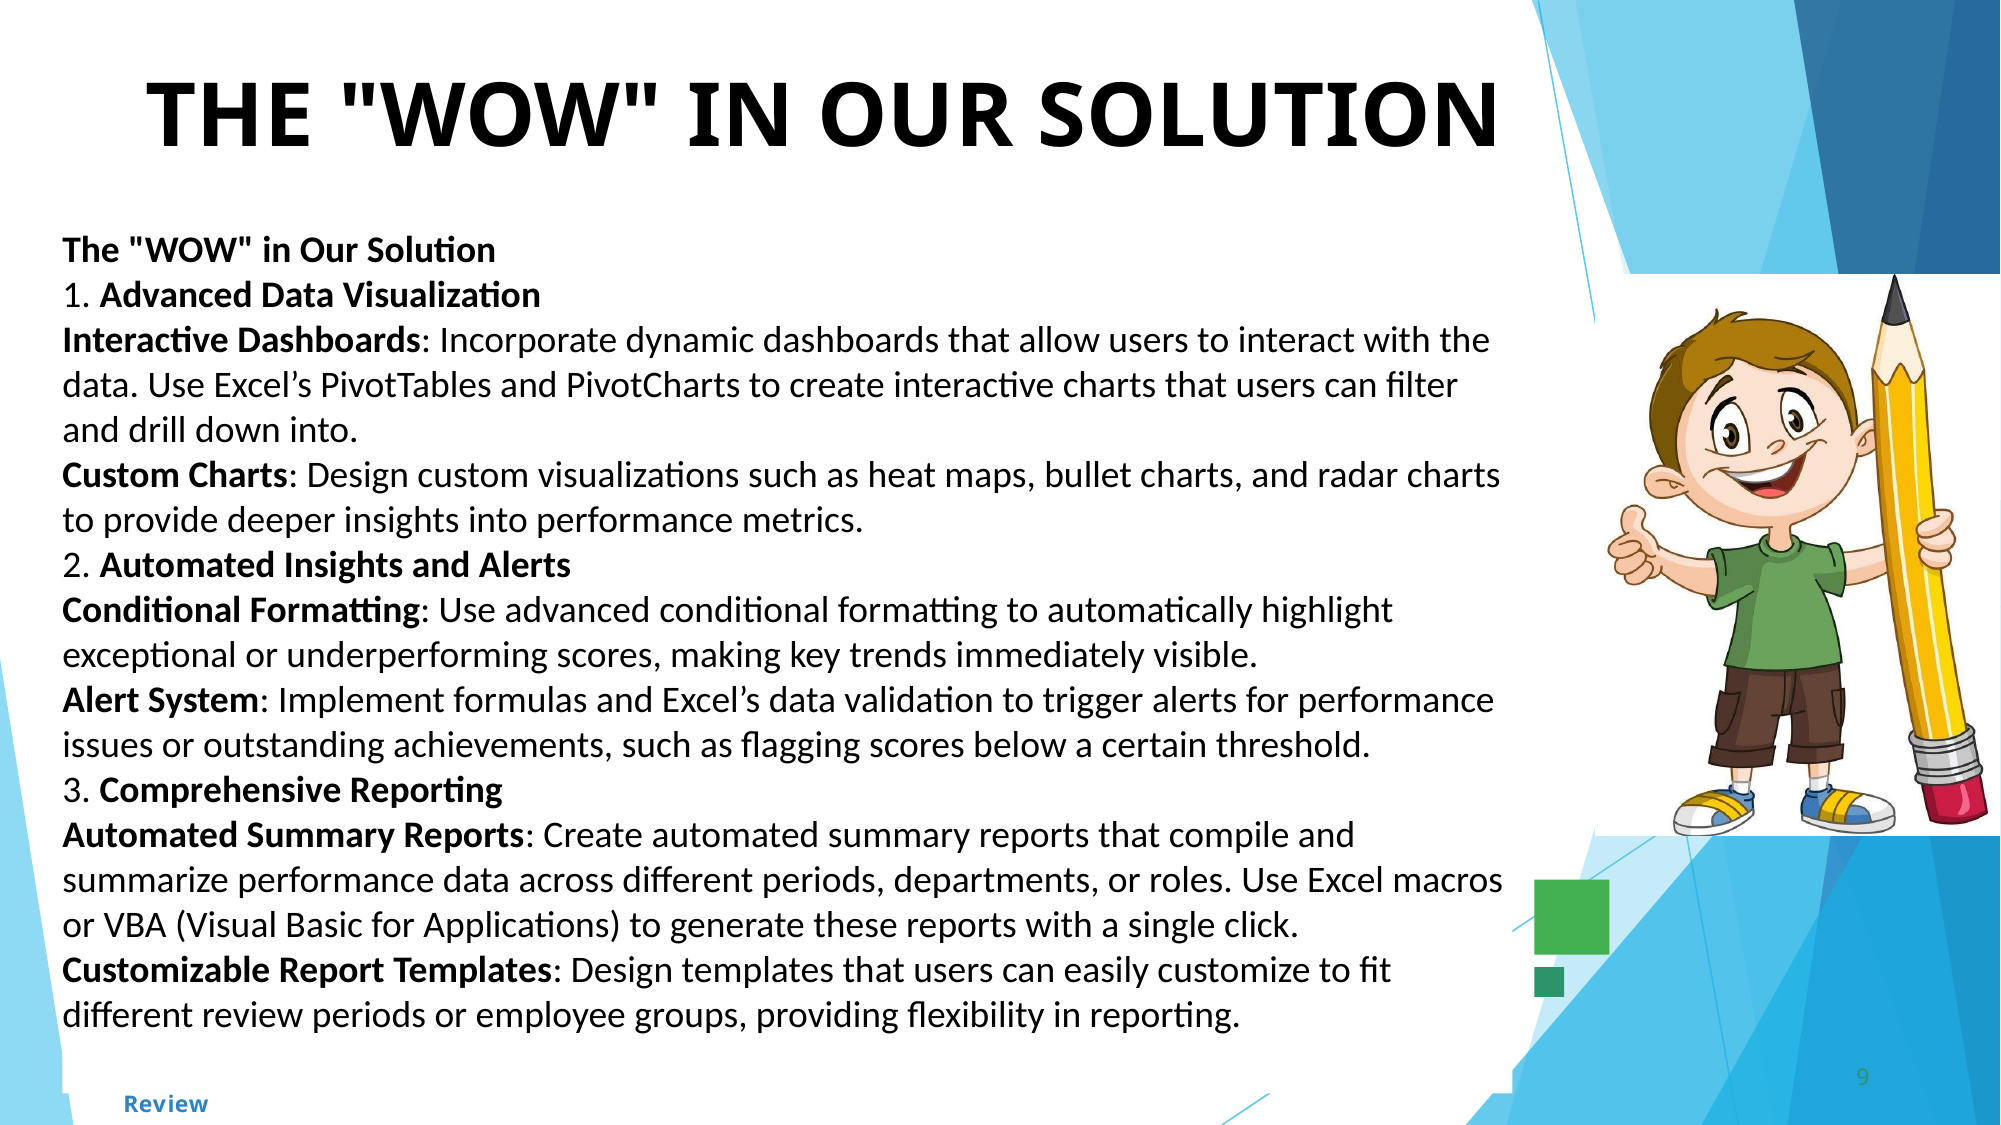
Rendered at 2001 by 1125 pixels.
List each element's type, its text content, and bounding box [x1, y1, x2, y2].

title THE "WOW" IN OUR SOLUTION [143, 55, 1535, 246]
text_box [1534, 967, 1565, 997]
text_box 3/21/2024 Annual Review [123, 1095, 415, 1118]
picture [1595, 274, 2000, 837]
text_box [549, 366, 1589, 524]
text_box 9 [1849, 1061, 1888, 1095]
text_box [1534, 879, 1610, 955]
text_box The "WOW" in Our Solution 1. Advanced Data Visualization Interactive Dashboards: Incorporate dynamic dashboards that allow users to interact with the data. Use Excel’s PivotTables and PivotCharts to create interactive charts that users can filter and drill down into. Custom Charts: Design custom visualizations such as heat maps, bullet charts, and radar charts to provide deeper insights into performance metrics. 2. Automated Insights and Alerts Conditional Formatting: Use advanced conditional formatting to automatically highlight exceptional or underperforming scores, making key trends immediately visible. Alert System: Implement formulas and Excel’s data validation to trigger alerts for performance issues or outstanding achievements, such as flagging scores below a certain threshold. 3. Comprehensive Reporting Automated Summary Reports: Create automated summary reports that compile and summarize performance data across different periods, departments, or roles. Use Excel macros or VBA (Visual Basic for Applications) to generate these reports with a single click. Customizable Report Templates: Design templates that users can easily customize to fit different review periods or employee groups, providing flexibility in reporting. [60, 223, 1515, 1095]
